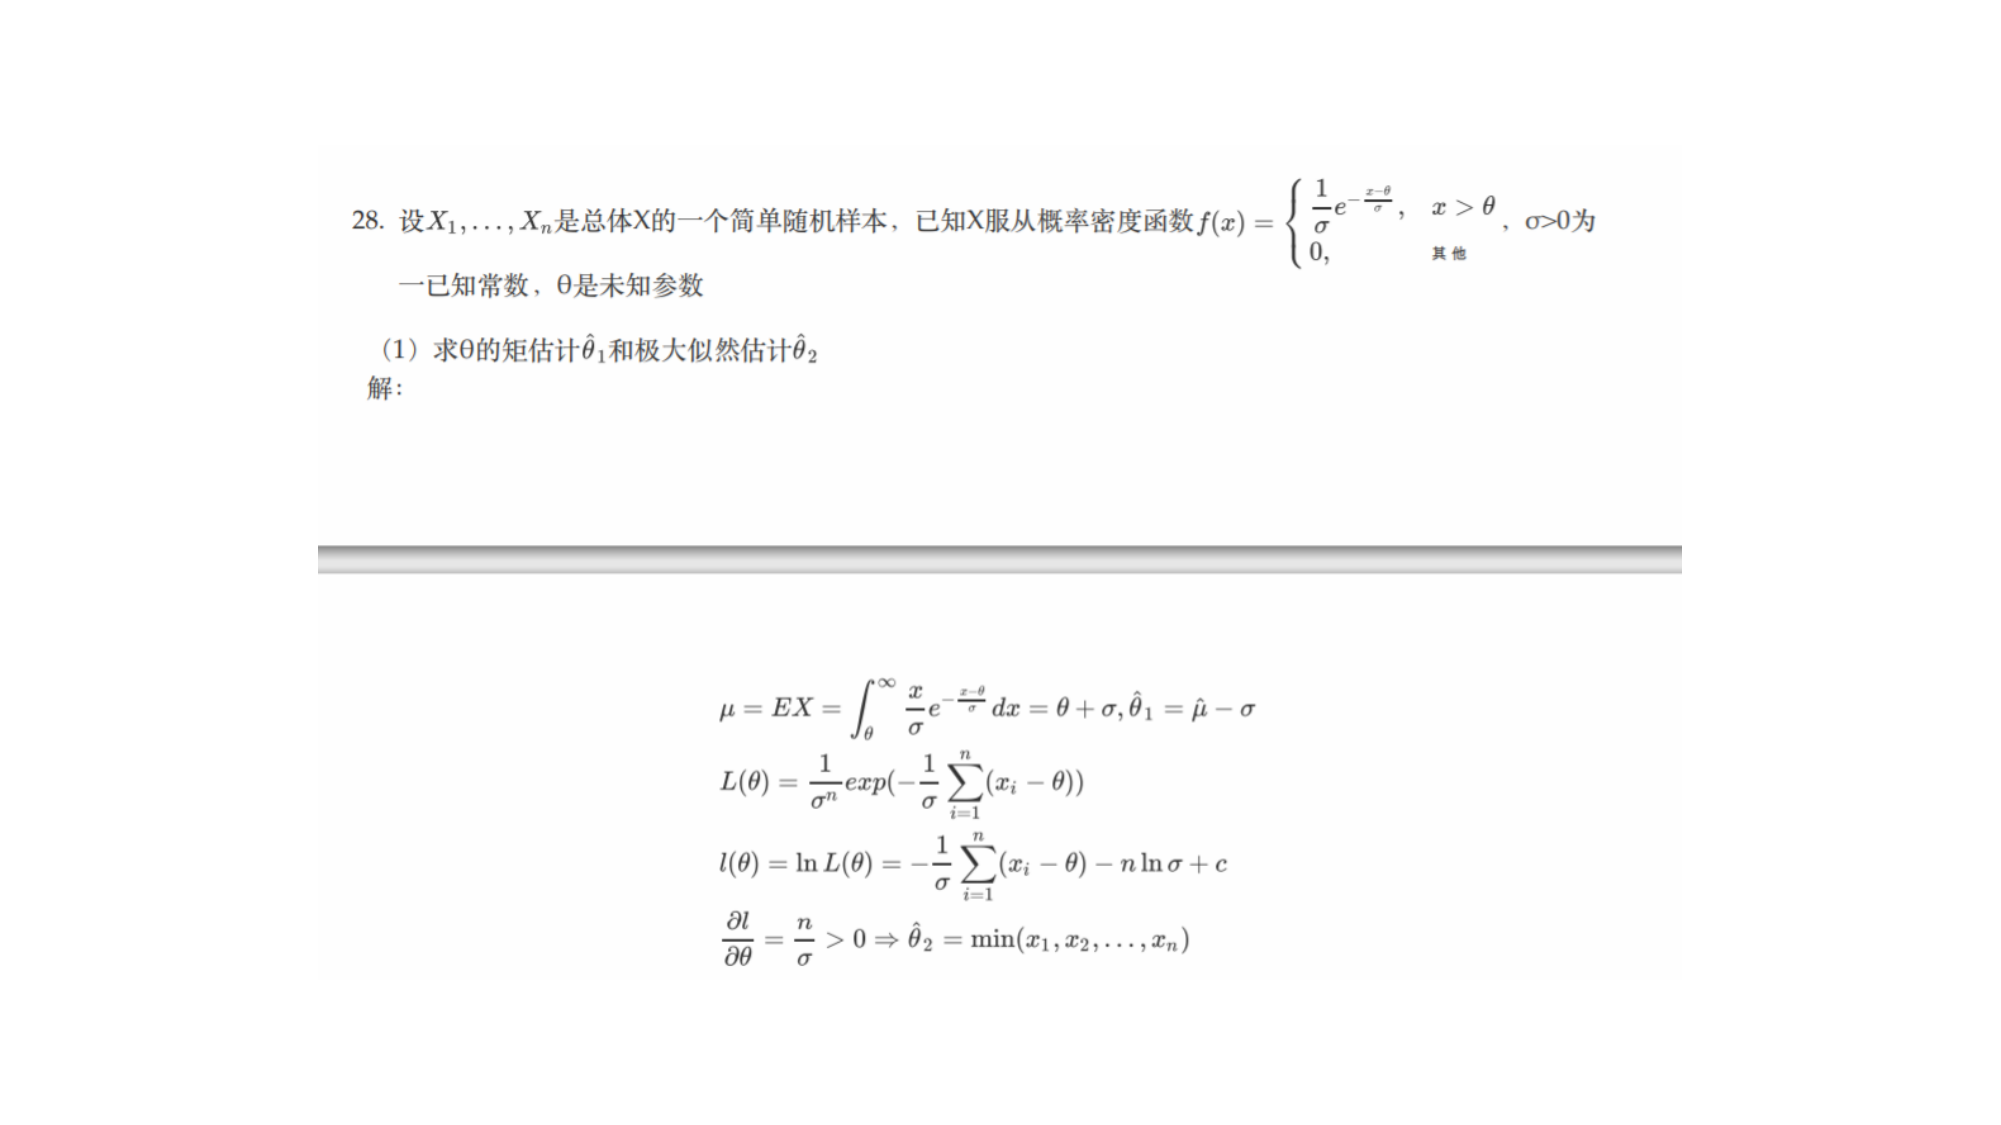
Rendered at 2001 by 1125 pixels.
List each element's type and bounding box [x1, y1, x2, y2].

picture [318, 145, 1682, 980]
